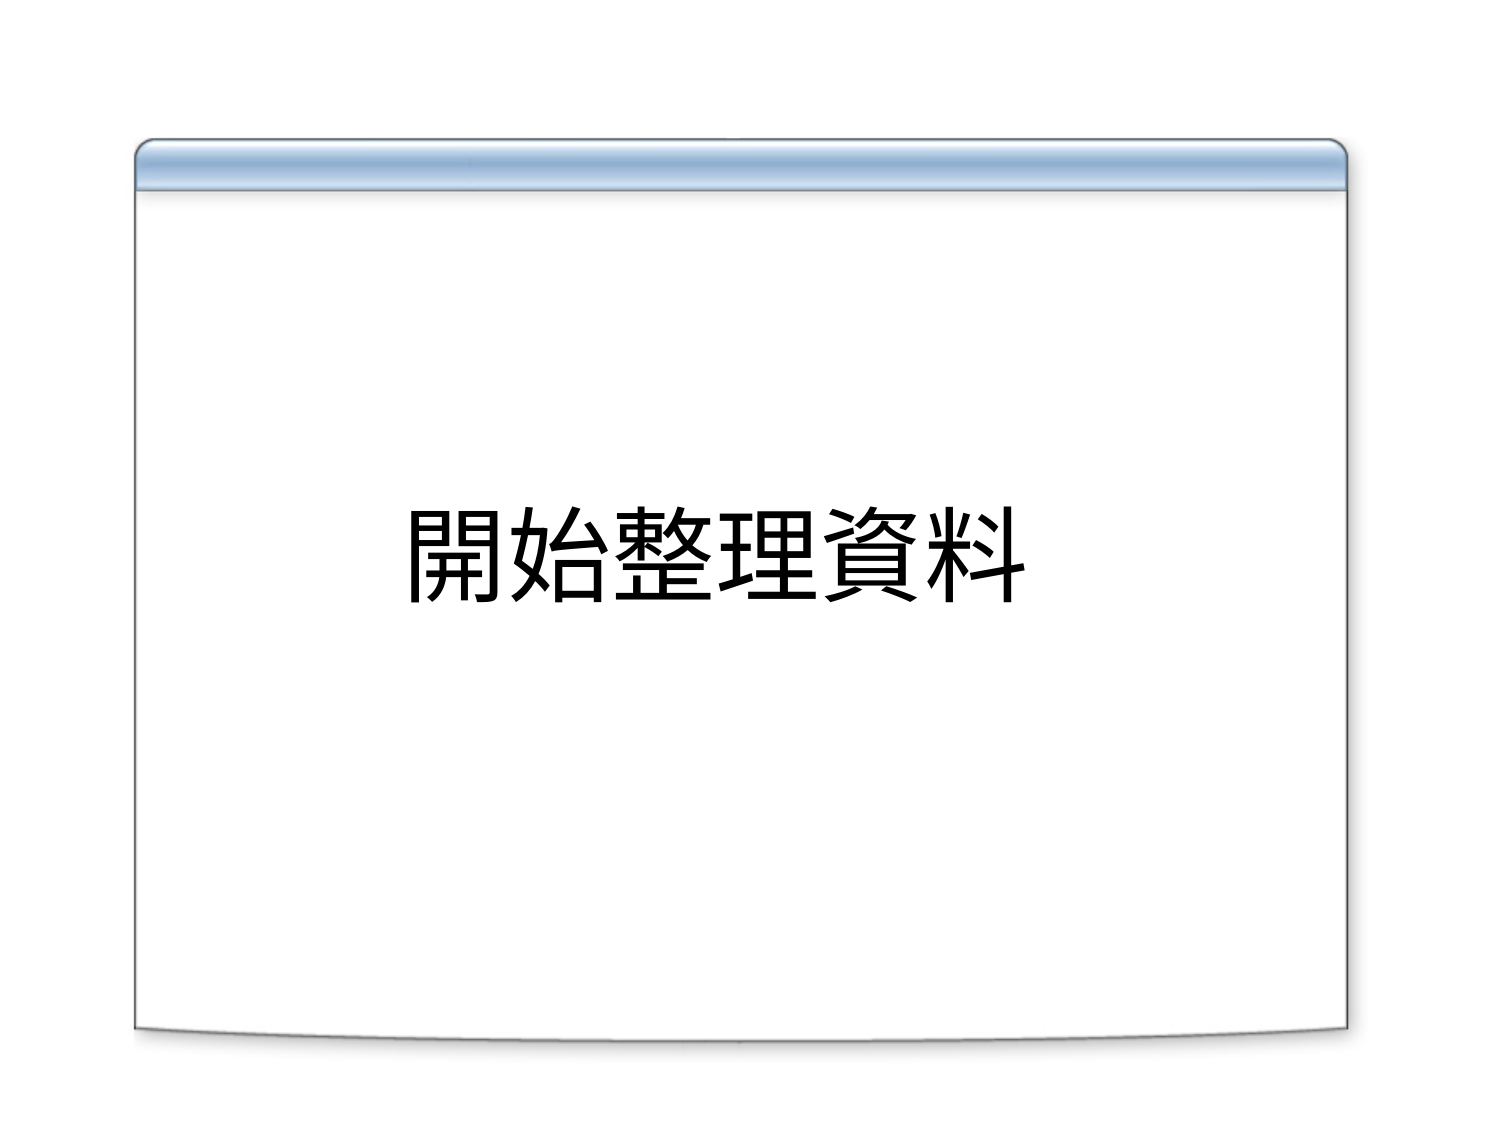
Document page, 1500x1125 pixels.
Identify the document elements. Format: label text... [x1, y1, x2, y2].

text_box 開始整理資料 [120, 501, 1335, 623]
picture [125, 137, 1375, 1075]
